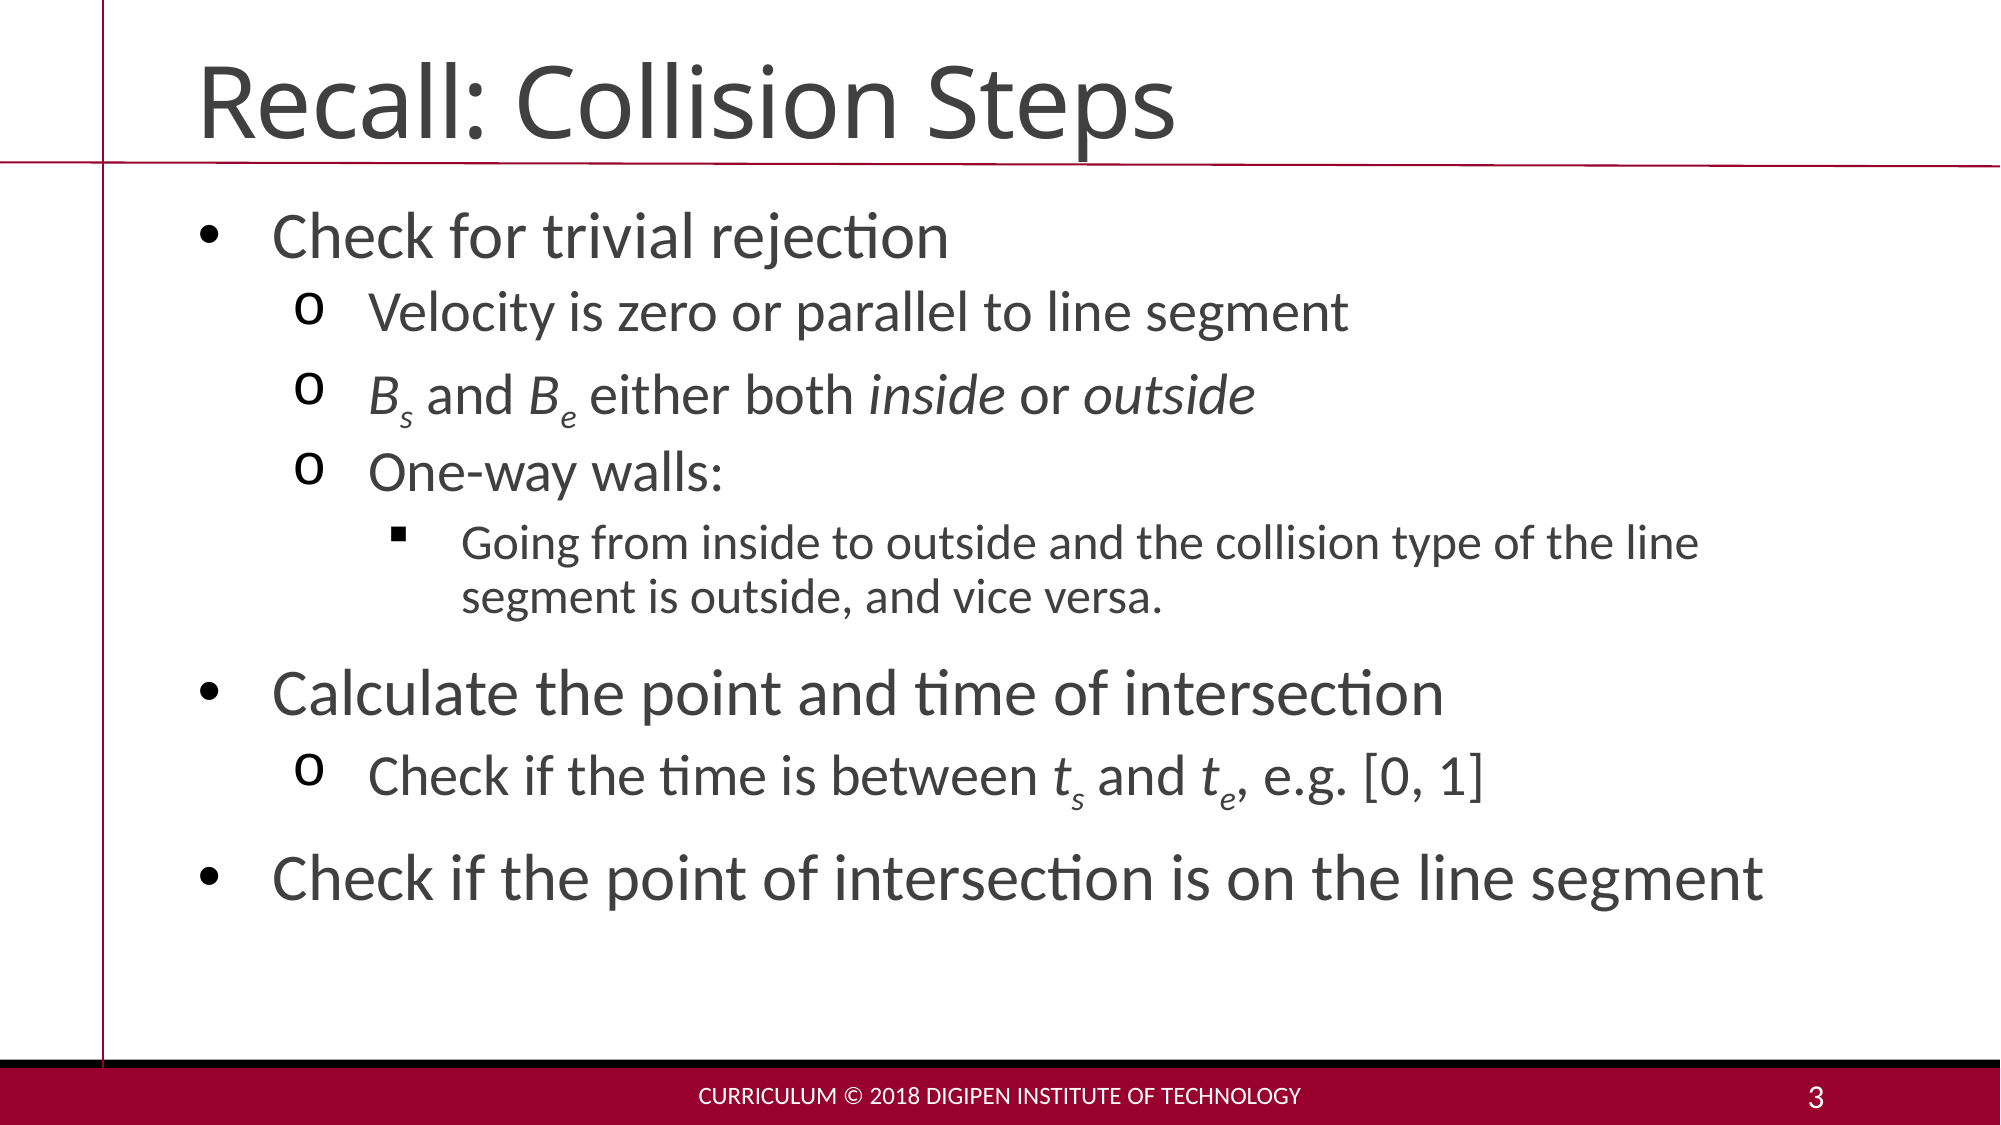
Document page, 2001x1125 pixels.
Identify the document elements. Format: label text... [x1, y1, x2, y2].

list Check for trivial rejection Velocity is zero or parallel to line segment Bs and Be either both inside or outside One-way walls: Going from inside to outside and the collision type of the line segment is outside, and vice versa. Calculate the point and time of intersection Check if the time is between ts and te, e.g. [0, 1] Check if the point of intersection is on the line segment [180, 193, 1830, 1040]
title Recall: Collision Steps [180, 24, 1830, 167]
footer Curriculum © 2018 DigiPen Institute of Technology [604, 1064, 1396, 1125]
slide_number 3 [1624, 1064, 1840, 1125]
